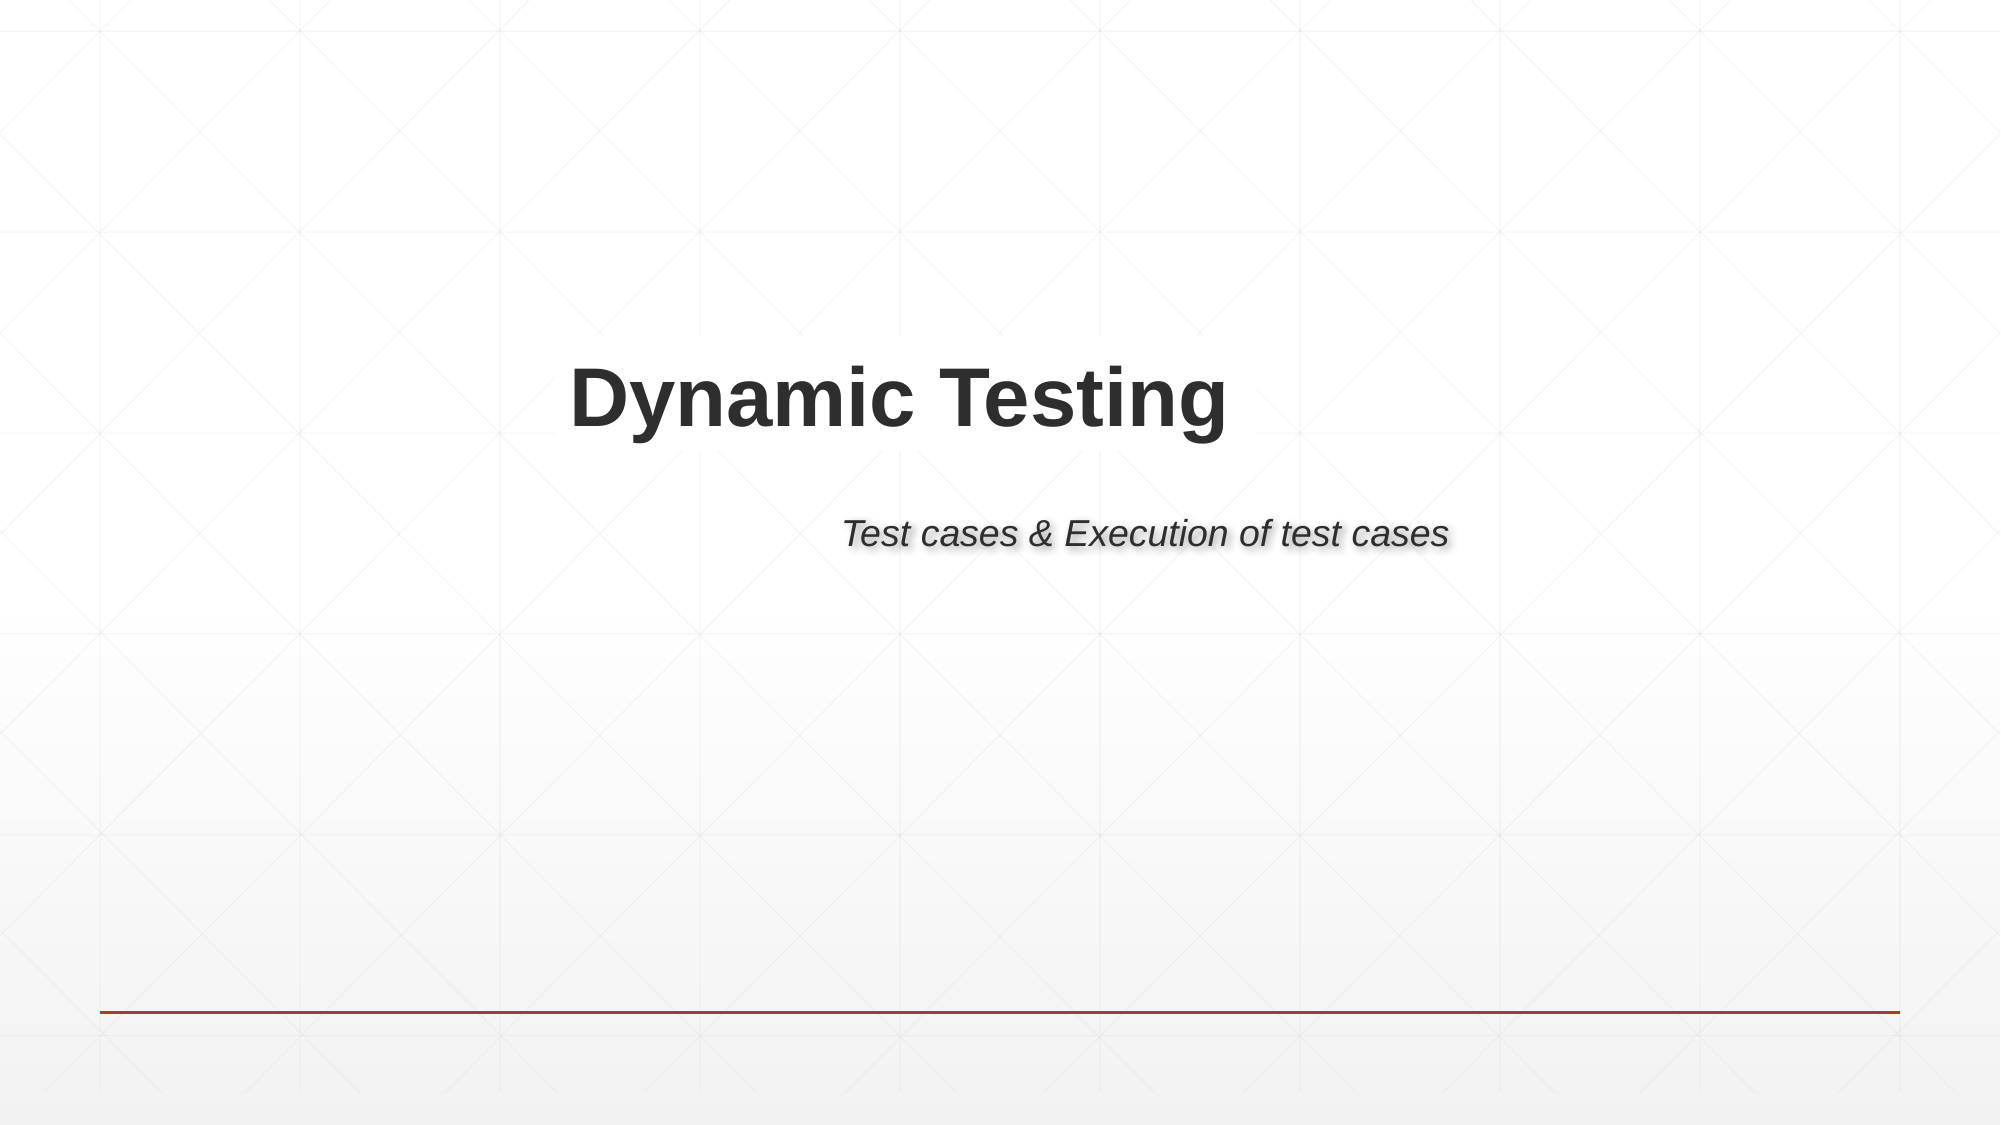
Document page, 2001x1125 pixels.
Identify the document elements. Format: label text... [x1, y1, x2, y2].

text_box Dynamic Testing [554, 336, 1256, 451]
text_box Test cases & Execution of test cases [826, 501, 1465, 562]
